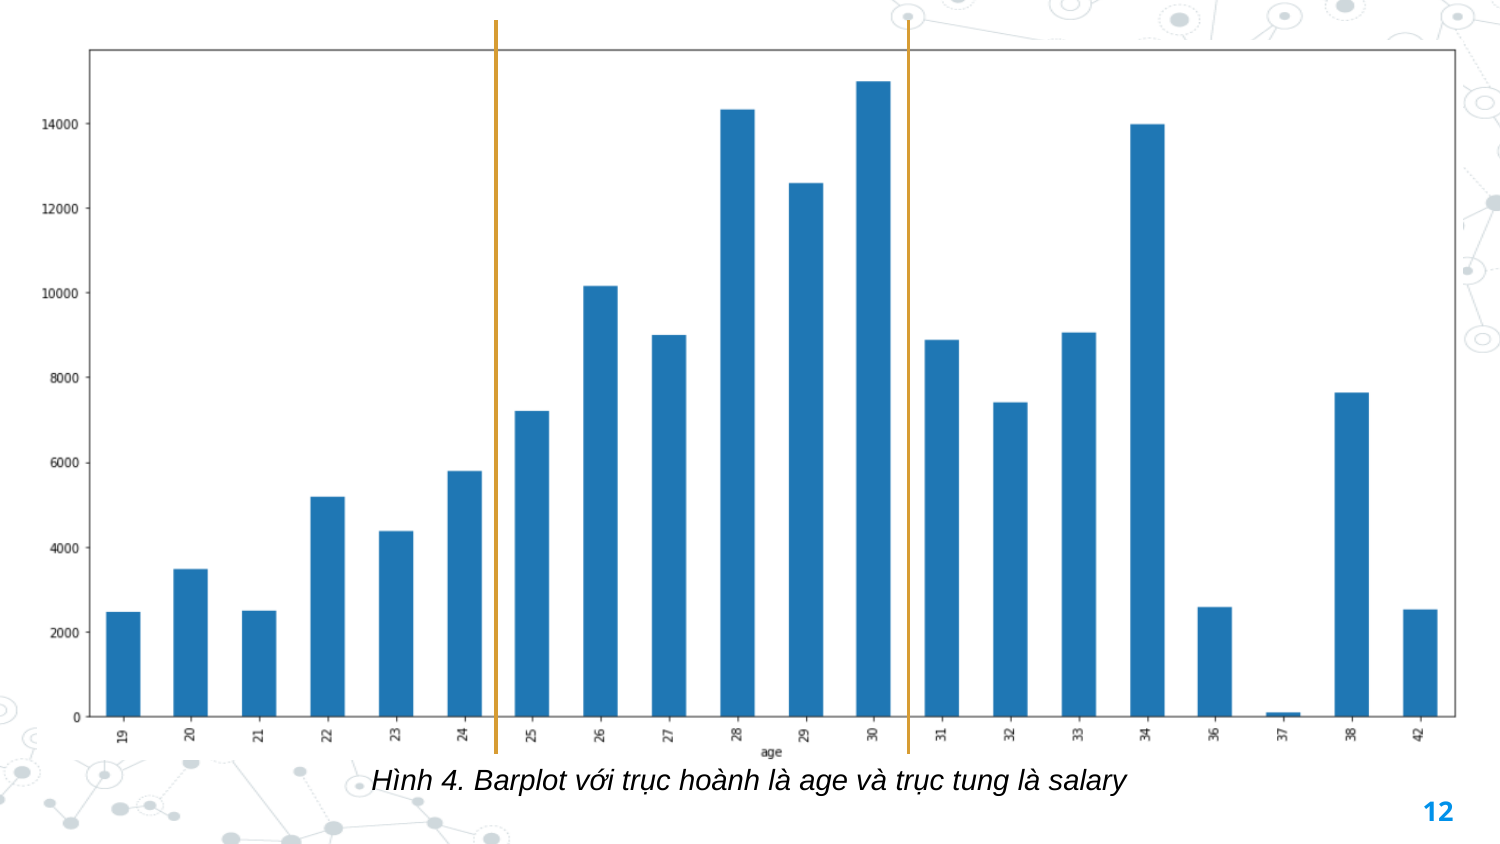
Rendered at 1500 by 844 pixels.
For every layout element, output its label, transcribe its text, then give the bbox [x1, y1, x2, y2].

text_box Hình 4. Barplot với trục hoành là age và trục tung là salary [356, 769, 1144, 804]
slide_number 12 [1378, 779, 1469, 844]
picture [0, 0, 1500, 844]
